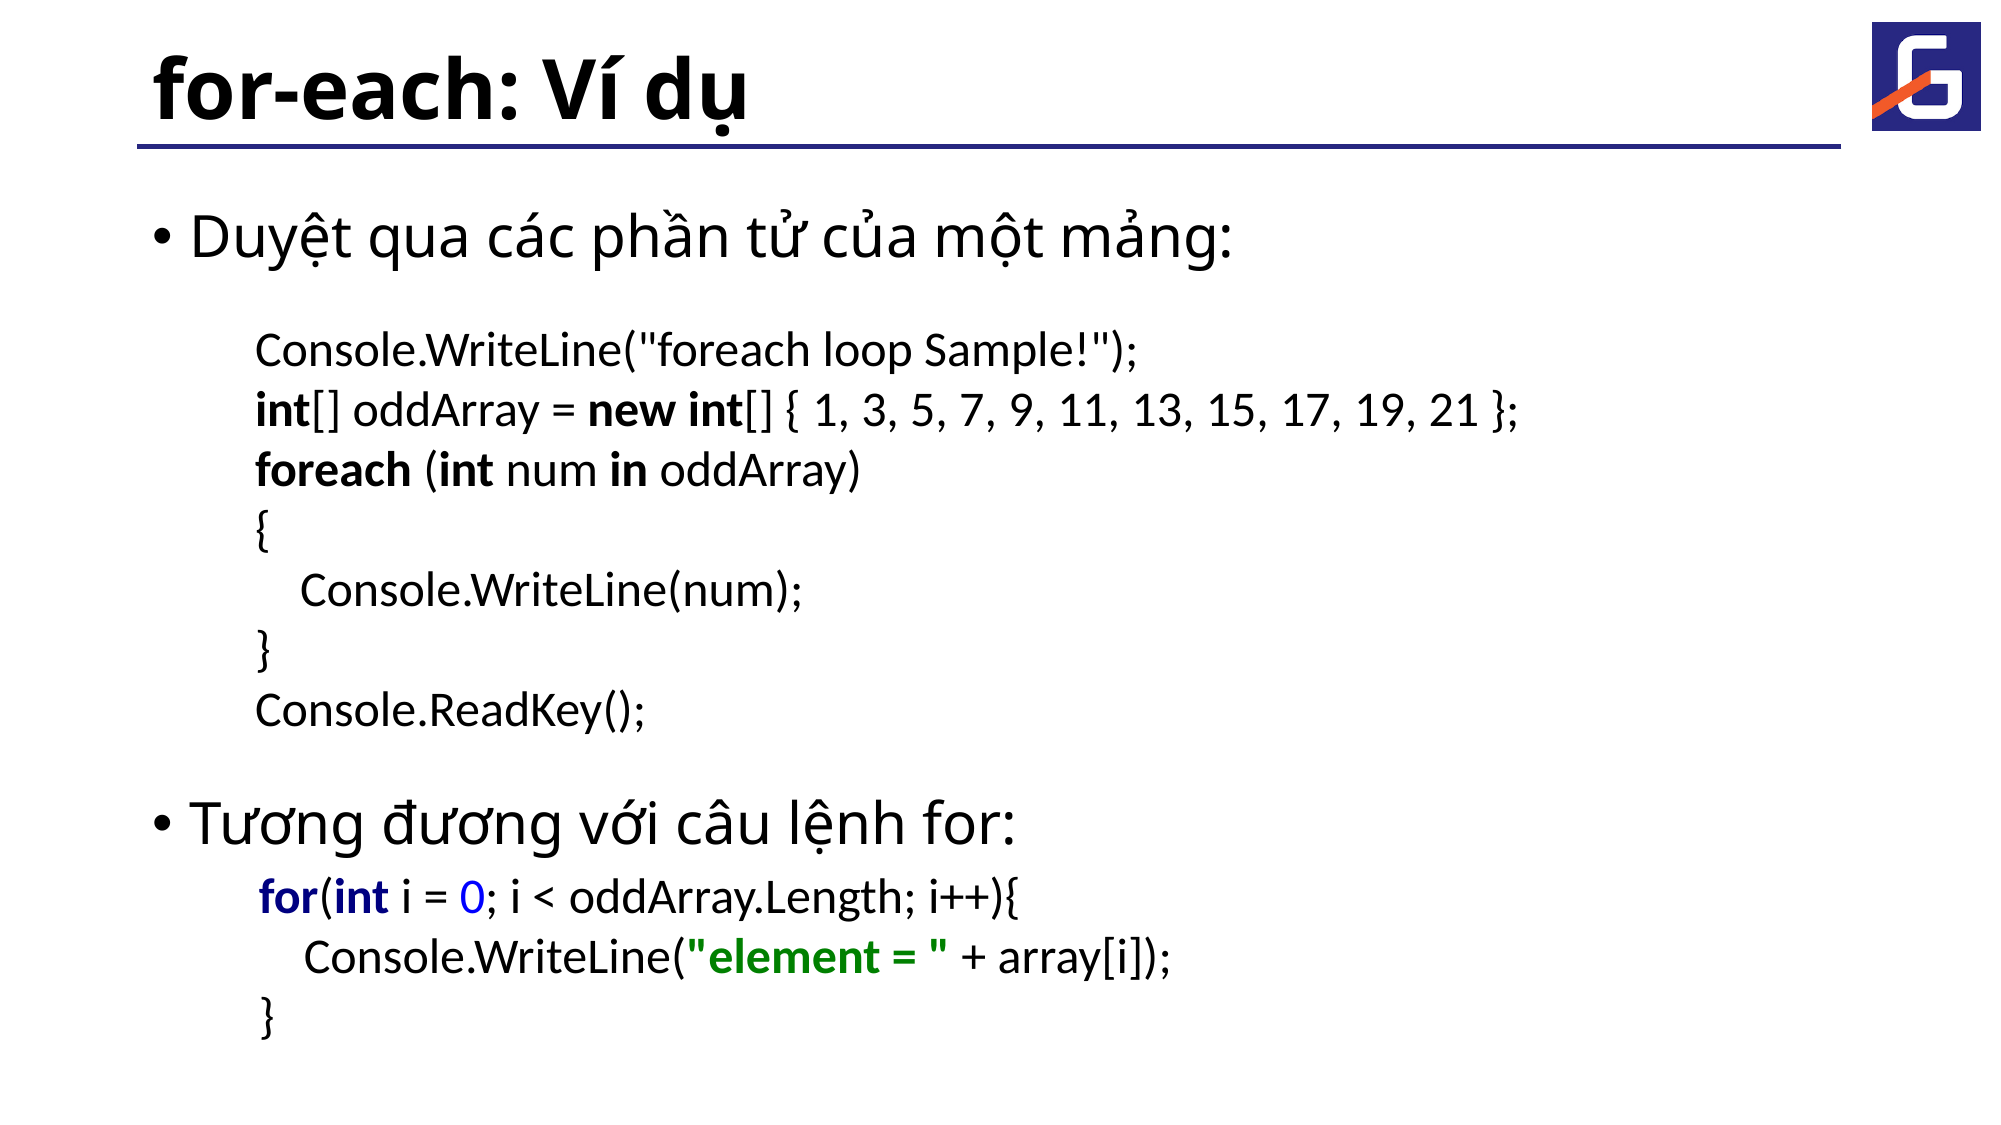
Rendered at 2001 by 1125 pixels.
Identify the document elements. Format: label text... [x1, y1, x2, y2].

text_box for(int i = 0; i < oddArray.Length; i++){ Console.WriteLine("element = " + array[i]); } [243, 856, 1504, 1052]
list Duyệt qua các phần tử của một mảng: Tương đương với câu lệnh for: [137, 200, 1863, 1014]
picture [1872, 22, 1981, 131]
text_box Console.WriteLine("foreach loop Sample!"); int[] oddArray = new int[] { 1, 3, 5, 7, 9, 11, 13, 15, 17, 19, 21 }; foreach (int num in oddArray) { Console.WriteLine(num); } Console.ReadKey(); [150, 308, 1863, 744]
title for-each: Ví dụ [137, 26, 1863, 160]
